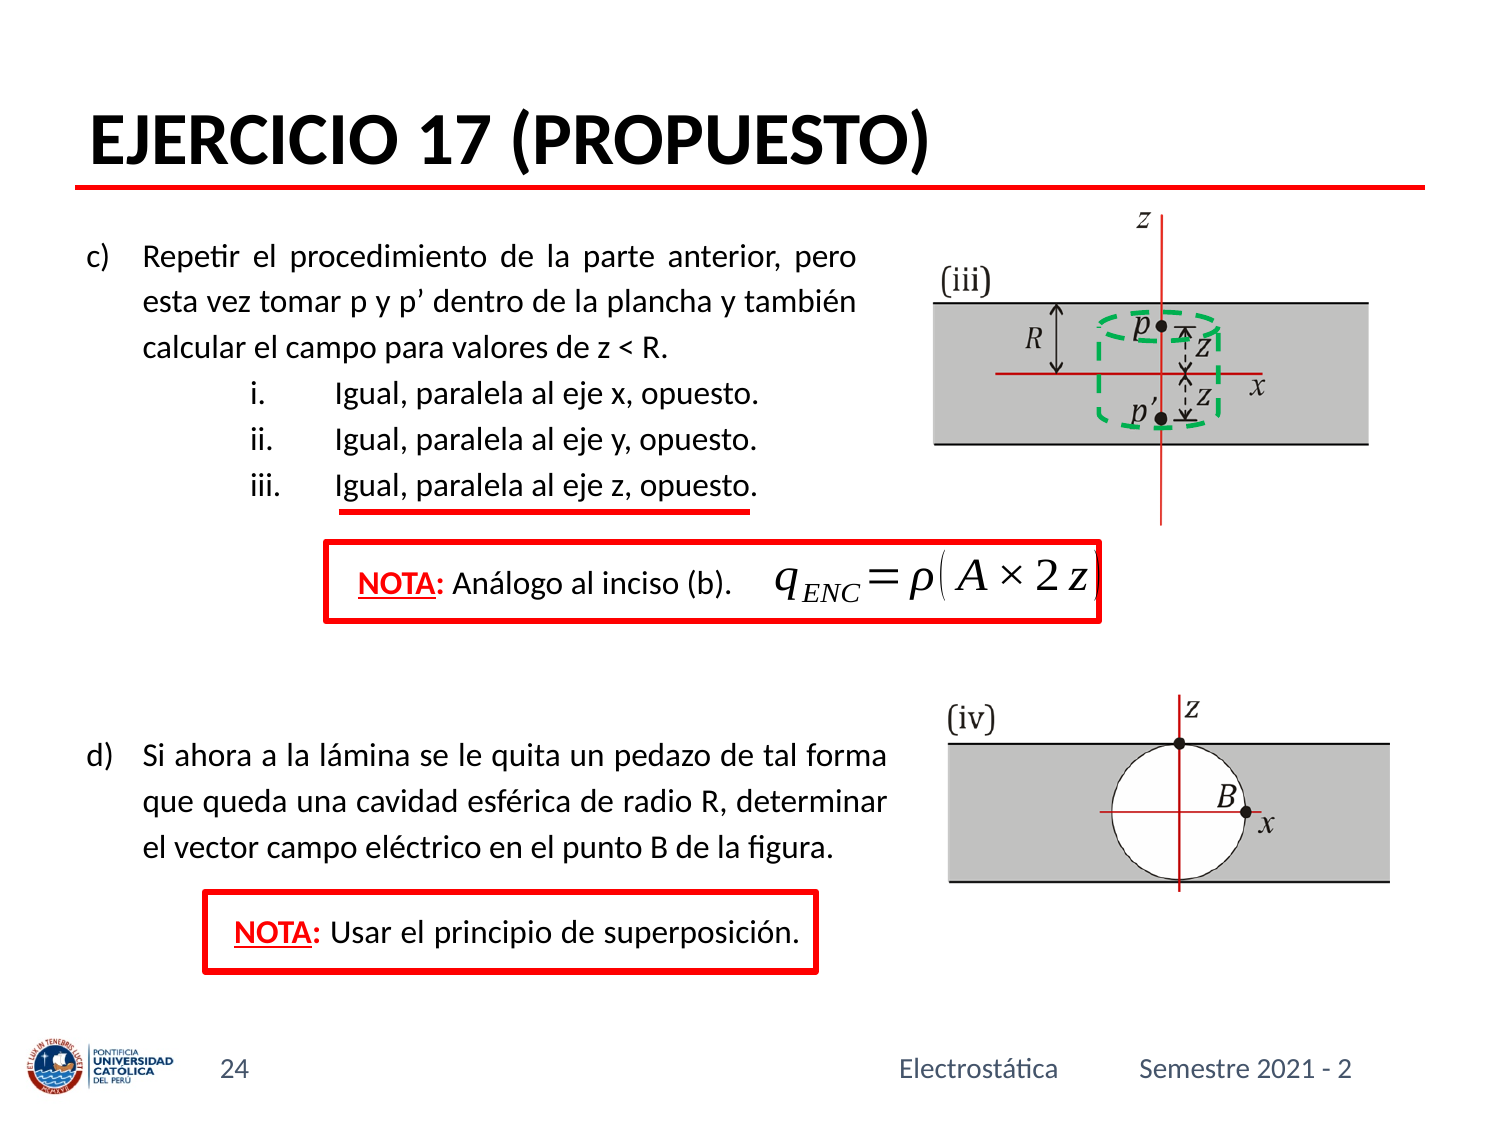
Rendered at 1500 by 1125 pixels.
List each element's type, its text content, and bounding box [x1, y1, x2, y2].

slide_number Semestre 2021 - 2 [1124, 1042, 1500, 1103]
picture [15, 1026, 185, 1106]
footer Electrostática [549, 1042, 1074, 1103]
picture [945, 694, 1390, 892]
picture [924, 212, 1370, 527]
text_box Si ahora a la lámina se le quita un pedazo de tal forma que queda una cavidad esférica de radio R, determinar el vector campo eléctrico en el punto B de la figura. [74, 716, 900, 892]
text_box Repetir el procedimiento de la parte anterior, pero esta vez tomar p y p’ dentro de la plancha y también calcular el campo para valores de z < R. Igual, paralela al eje x, opuesto. Igual, paralela al eje y, opuesto. Igual, paralela al eje z, opuesto. [74, 216, 869, 512]
title EJERCICIO 17 (PROPUESTO) [75, 37, 1425, 188]
slide_number 24 [204, 1042, 530, 1103]
text_box [203, 890, 817, 973]
text_box [324, 540, 1100, 623]
